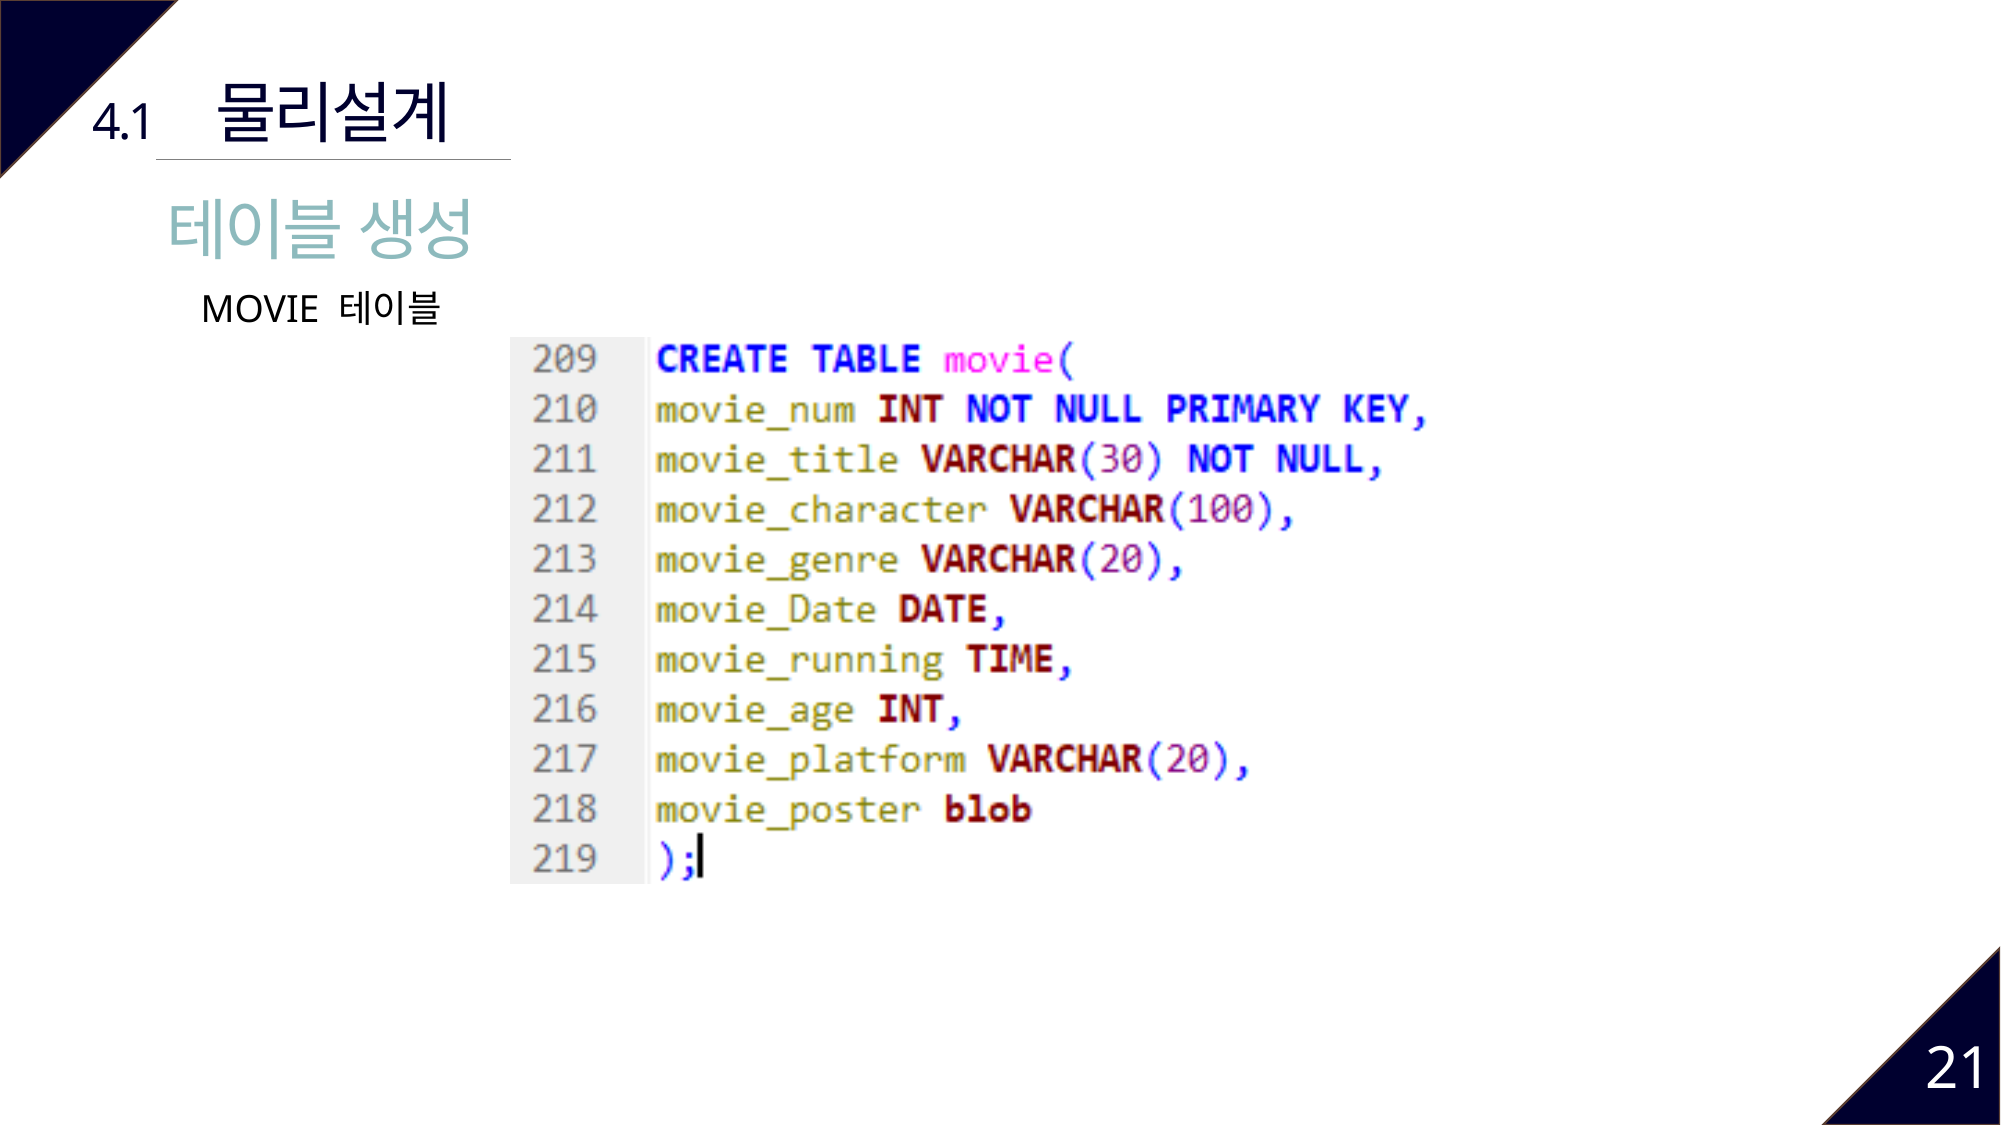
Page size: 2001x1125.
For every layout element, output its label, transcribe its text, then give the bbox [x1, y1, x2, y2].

picture [509, 337, 1490, 884]
text_box 21 [1910, 1022, 2000, 1108]
text_box 4.1 [78, 81, 172, 157]
text_box 물리설계 [200, 63, 467, 158]
text_box MOVIE 테이블 [185, 277, 477, 338]
text_box 테이블 생성 [151, 180, 535, 276]
